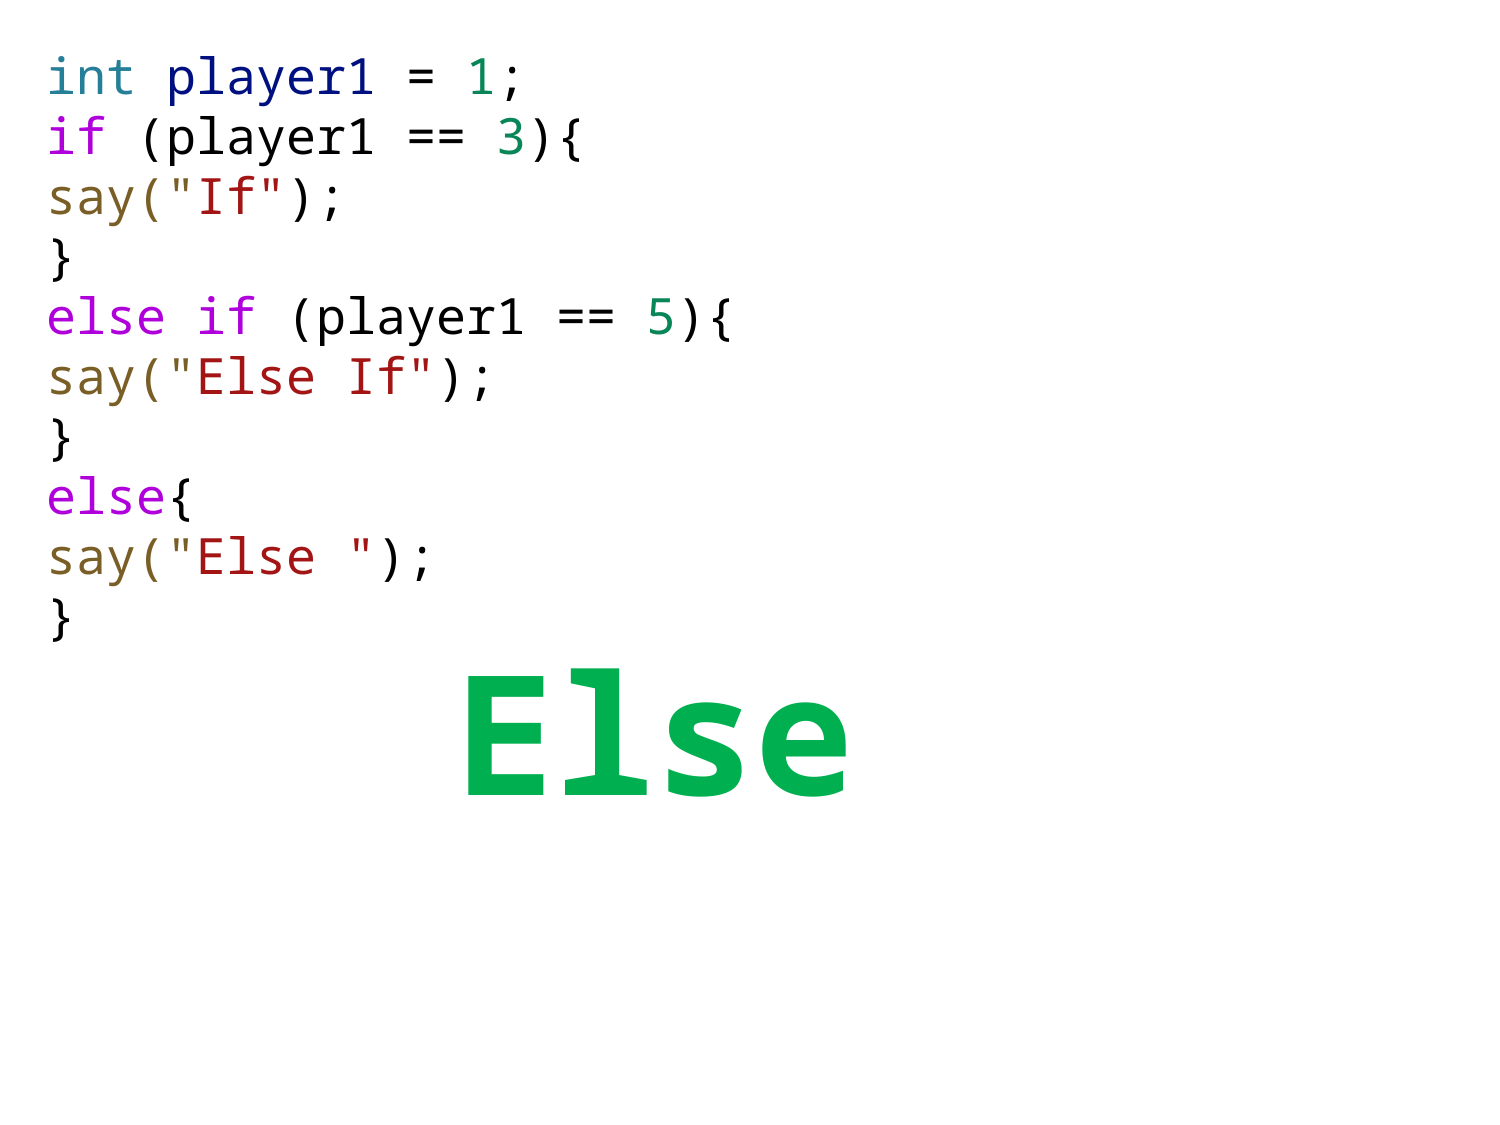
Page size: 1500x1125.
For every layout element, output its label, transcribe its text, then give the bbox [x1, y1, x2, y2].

text_box int player1 = 1; if (player1 == 3){ say("If"); } else if (player1 == 5){ say("Else If"); } else{ say("Else "); } [31, 37, 1469, 713]
text_box Else [440, 713, 970, 837]
